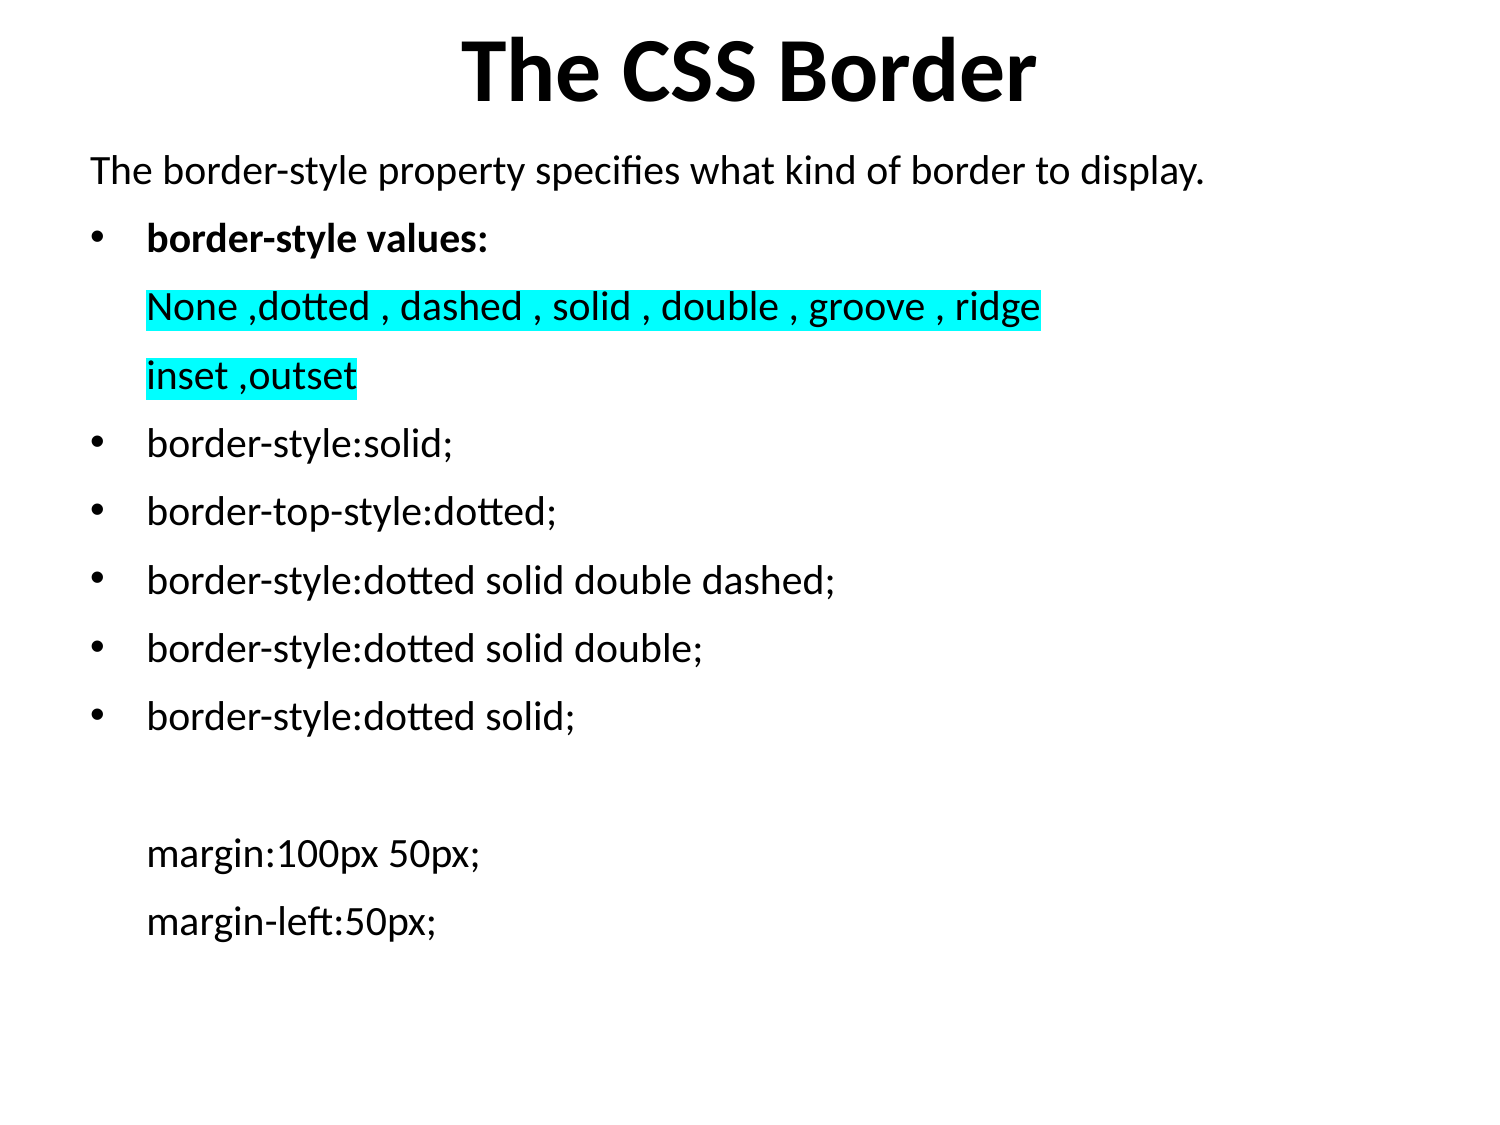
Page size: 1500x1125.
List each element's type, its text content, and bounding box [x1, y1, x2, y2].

list The border-style property specifies what kind of border to display. border-style values: None ,dotted , dashed , solid , double , groove , ridge inset ,outset border-style:solid; border-top-style:dotted; border-style:dotted solid double dashed; border-style:dotted solid double; border-style:dotted solid; margin:100px 50px; margin-left:50px; [75, 125, 1425, 1005]
title The CSS Border [75, 0, 1425, 125]
